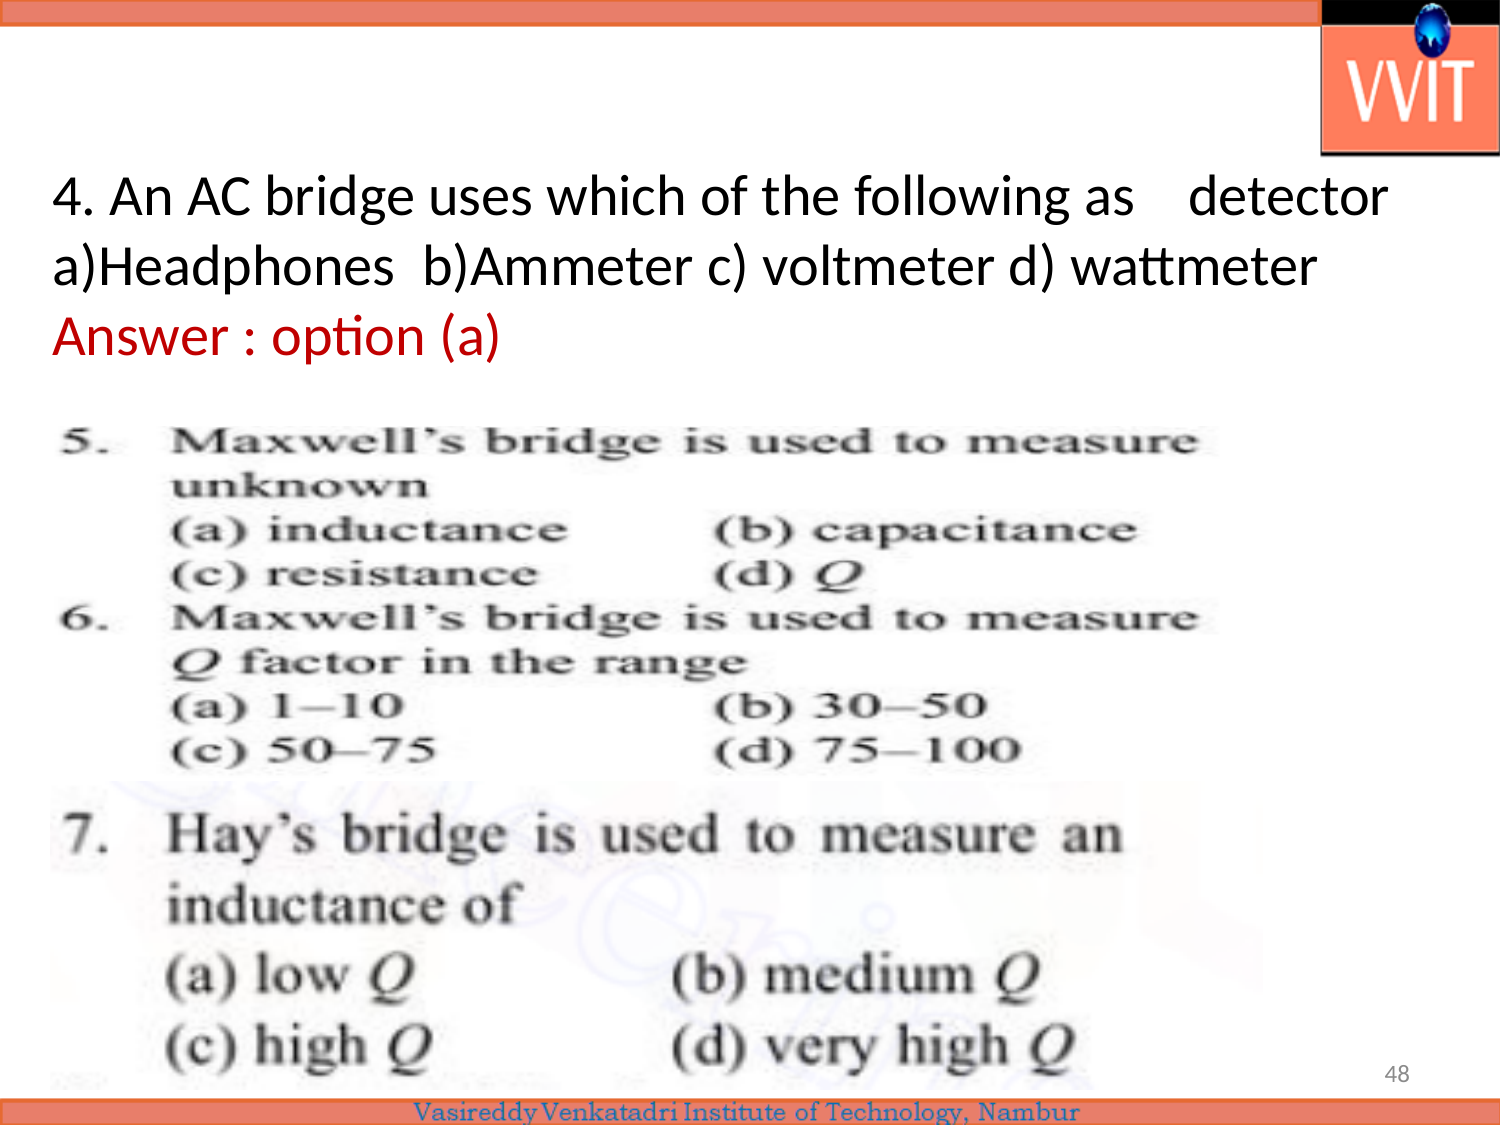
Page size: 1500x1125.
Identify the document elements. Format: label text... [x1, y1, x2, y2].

footer BMK [512, 1099, 988, 1103]
picture [0, 0, 1500, 1125]
slide_number 48 [1074, 1042, 1425, 1103]
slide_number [75, 1099, 425, 1103]
text_box 4. An AC bridge uses which of the following as detector a)Headphones b)Ammeter c) voltmeter d) wattmeter Answer : option (a) [37, 149, 1463, 420]
